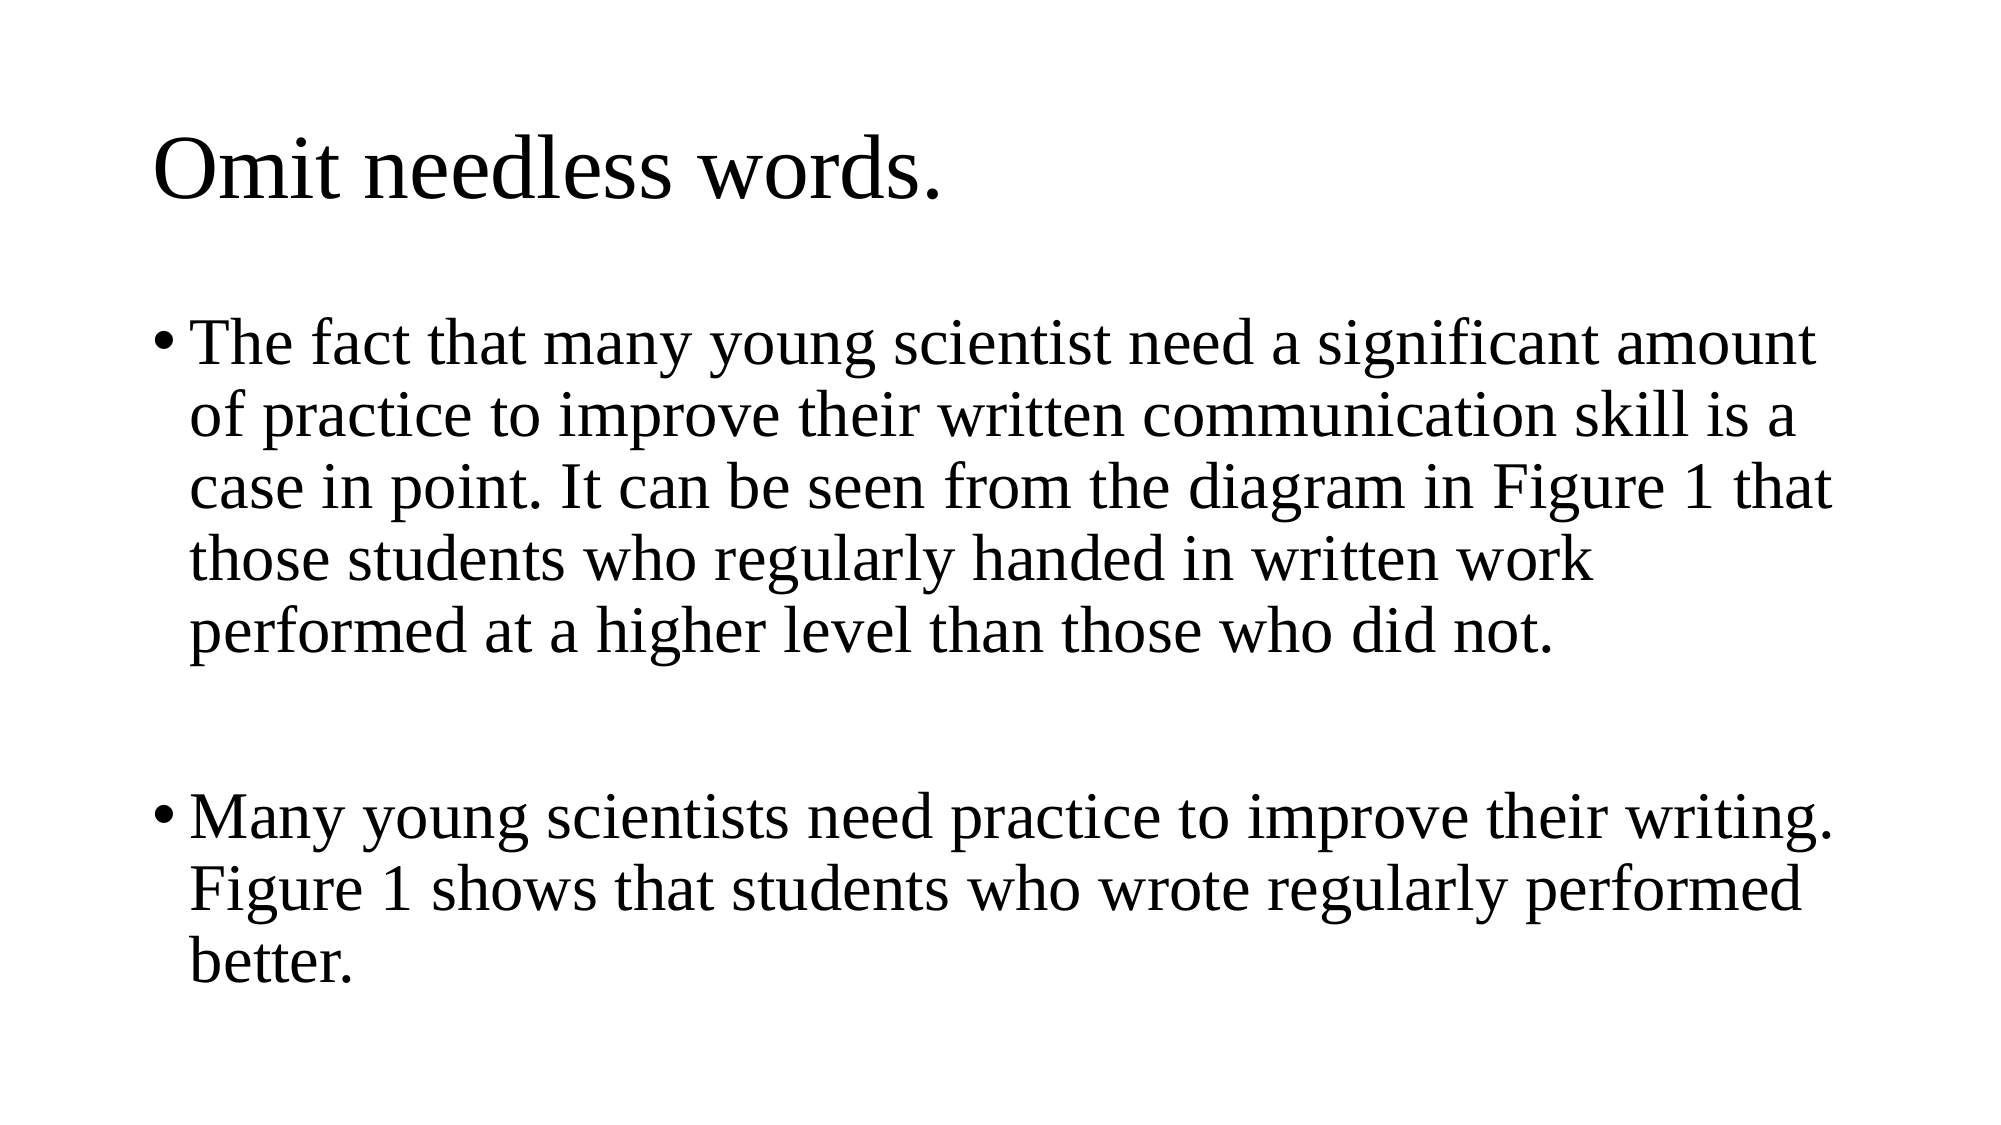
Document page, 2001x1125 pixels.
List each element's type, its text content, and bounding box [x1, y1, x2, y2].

list The fact that many young scientist need a significant amount of practice to improve their written communication skill is a case in point. It can be seen from the diagram in Figure 1 that those students who regularly handed in written work performed at a higher level than those who did not. Many young scientists need practice to improve their writing. Figure 1 shows that students who wrote regularly performed better. [137, 299, 1863, 1014]
title Omit needless words. [137, 59, 1863, 278]
